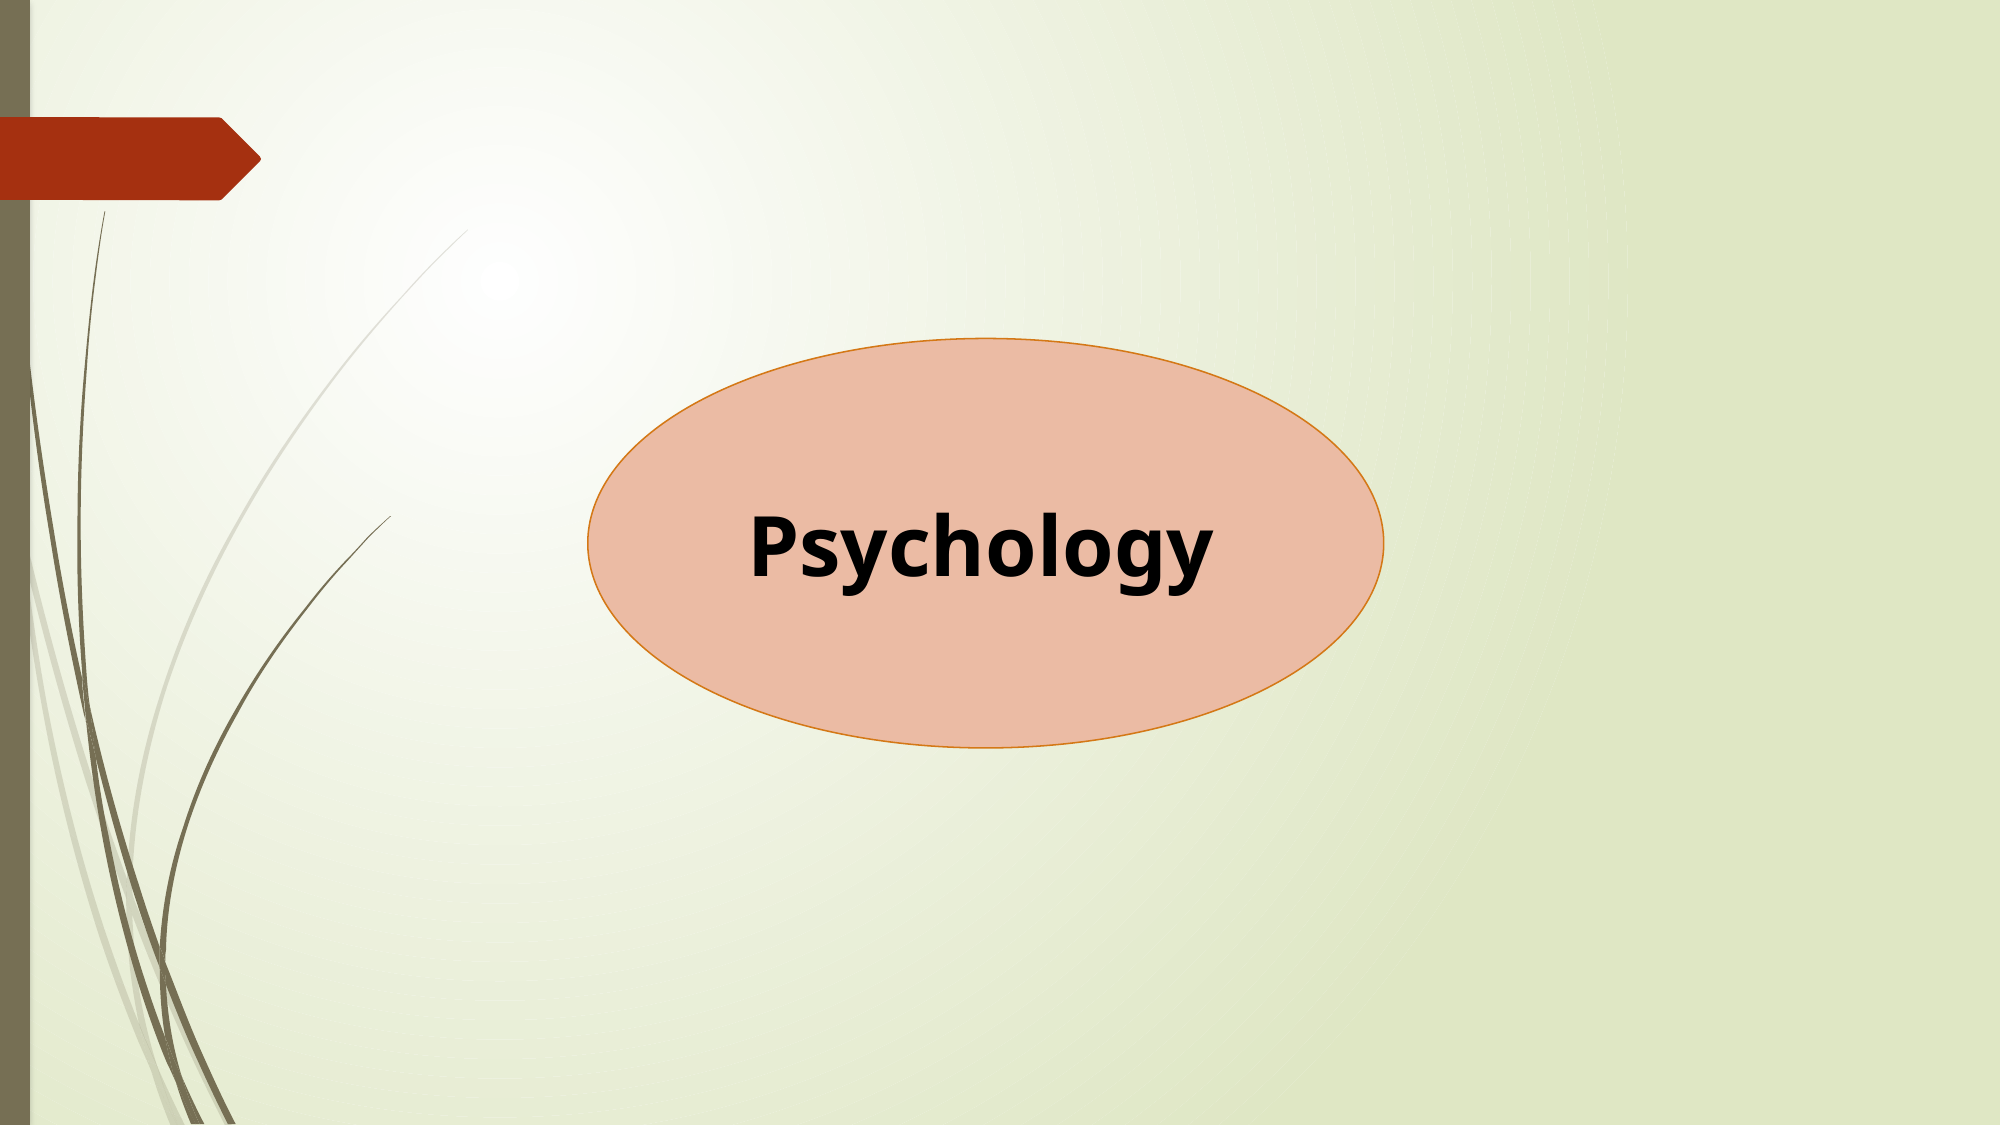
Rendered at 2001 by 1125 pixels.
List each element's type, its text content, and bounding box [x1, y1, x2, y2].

text_box Psychology [587, 337, 1385, 749]
